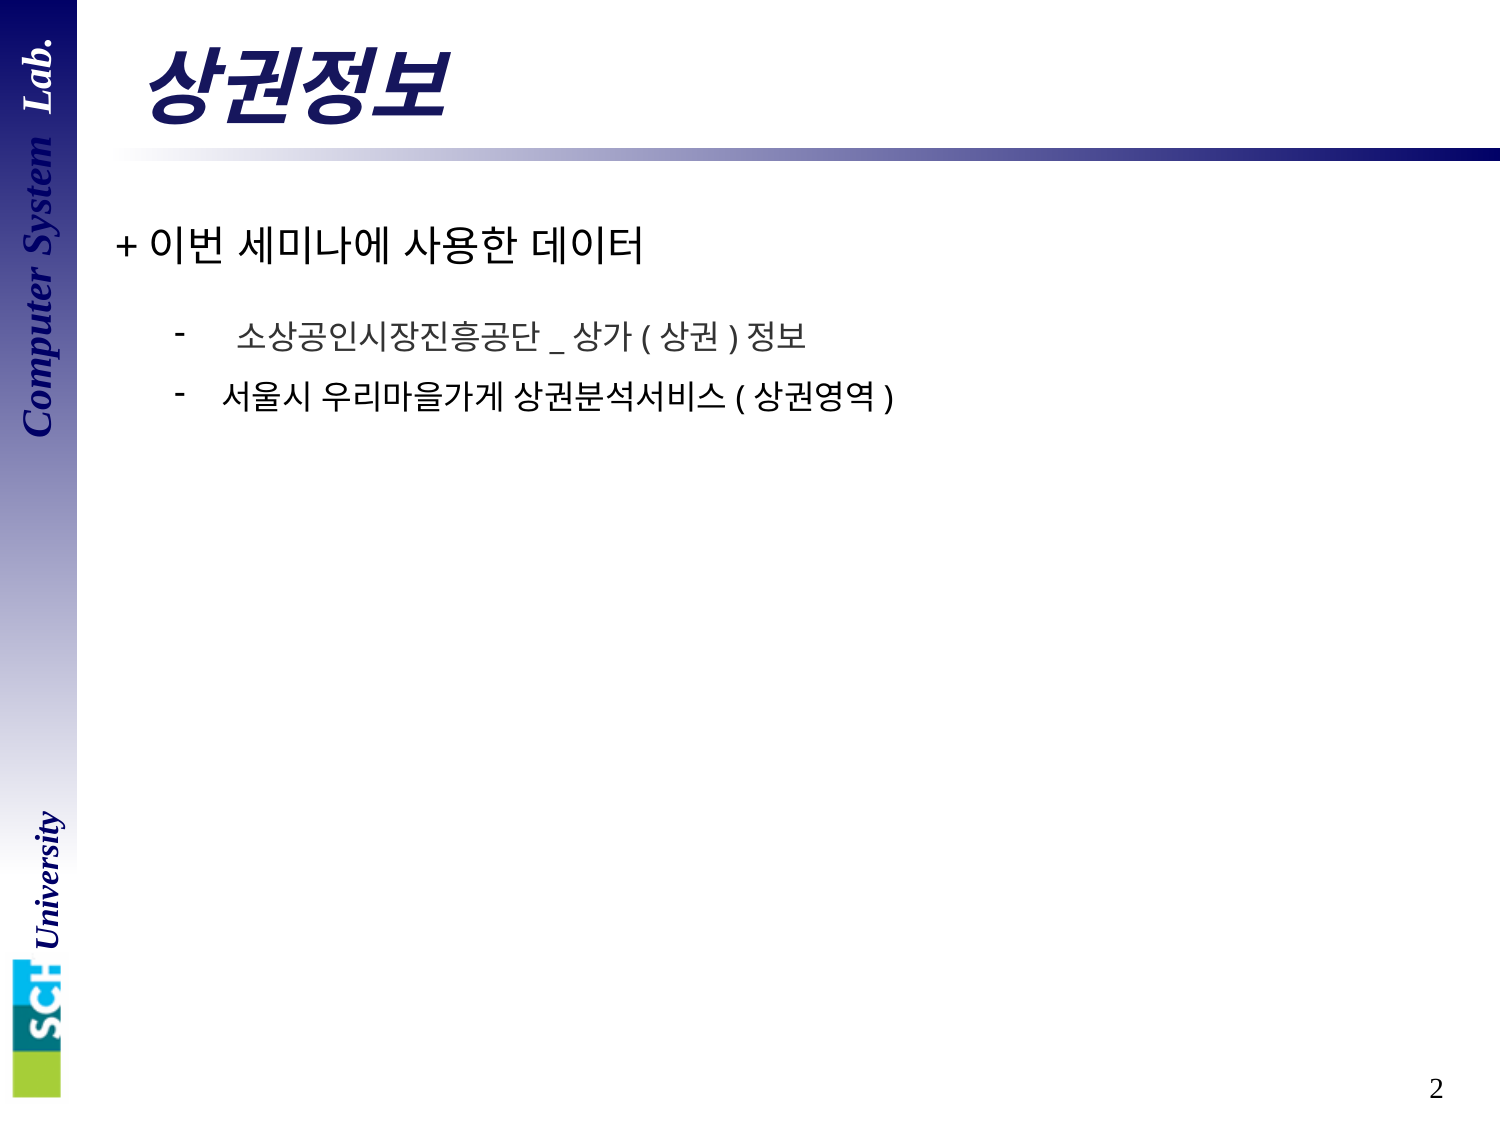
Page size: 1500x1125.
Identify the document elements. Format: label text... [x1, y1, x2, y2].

picture [5, 952, 69, 1104]
text_box +이번 세미나에 사용한 데이터 [100, 174, 1378, 291]
text_box 소상공인시장진흥공단_상가(상권)정보 서울시 우리마을가게 상권분석서비스(상권영역) [159, 361, 1306, 411]
title 상권정보 [123, 25, 1460, 143]
